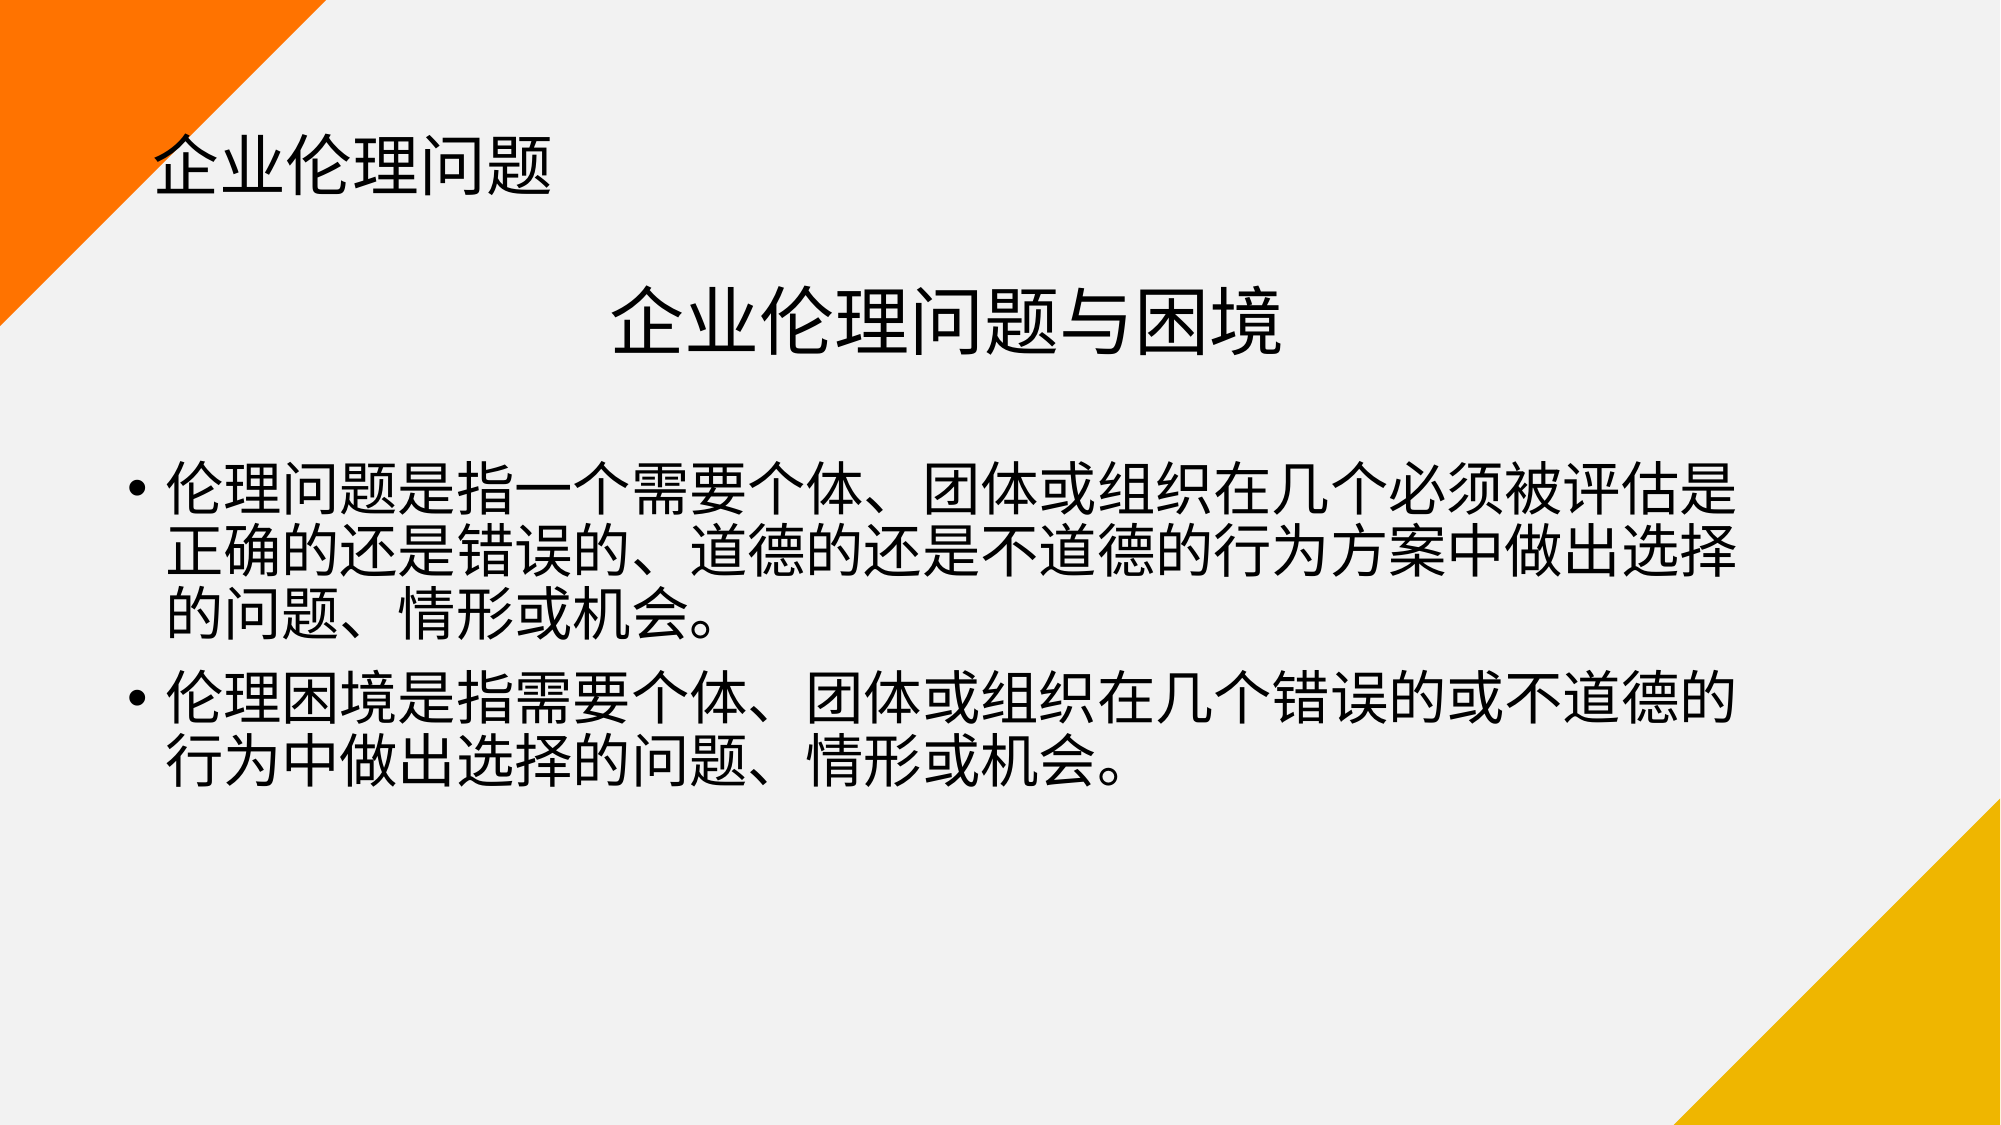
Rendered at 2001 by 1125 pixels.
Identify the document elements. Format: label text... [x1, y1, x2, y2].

text_box 伦理问题是指一个需要个体、团体或组织在几个必须被评估是正确的还是错误的、道德的还是不道德的行为方案中做出选择的问题、情形或机会。 伦理困境是指需要个体、团体或组织在几个错误的或不道德的行为中做出选择的问题、情形或机会。 [112, 452, 1781, 1062]
title 企业伦理问题 [137, 59, 1863, 278]
text_box 企业伦理问题与困境 [272, 231, 1623, 420]
